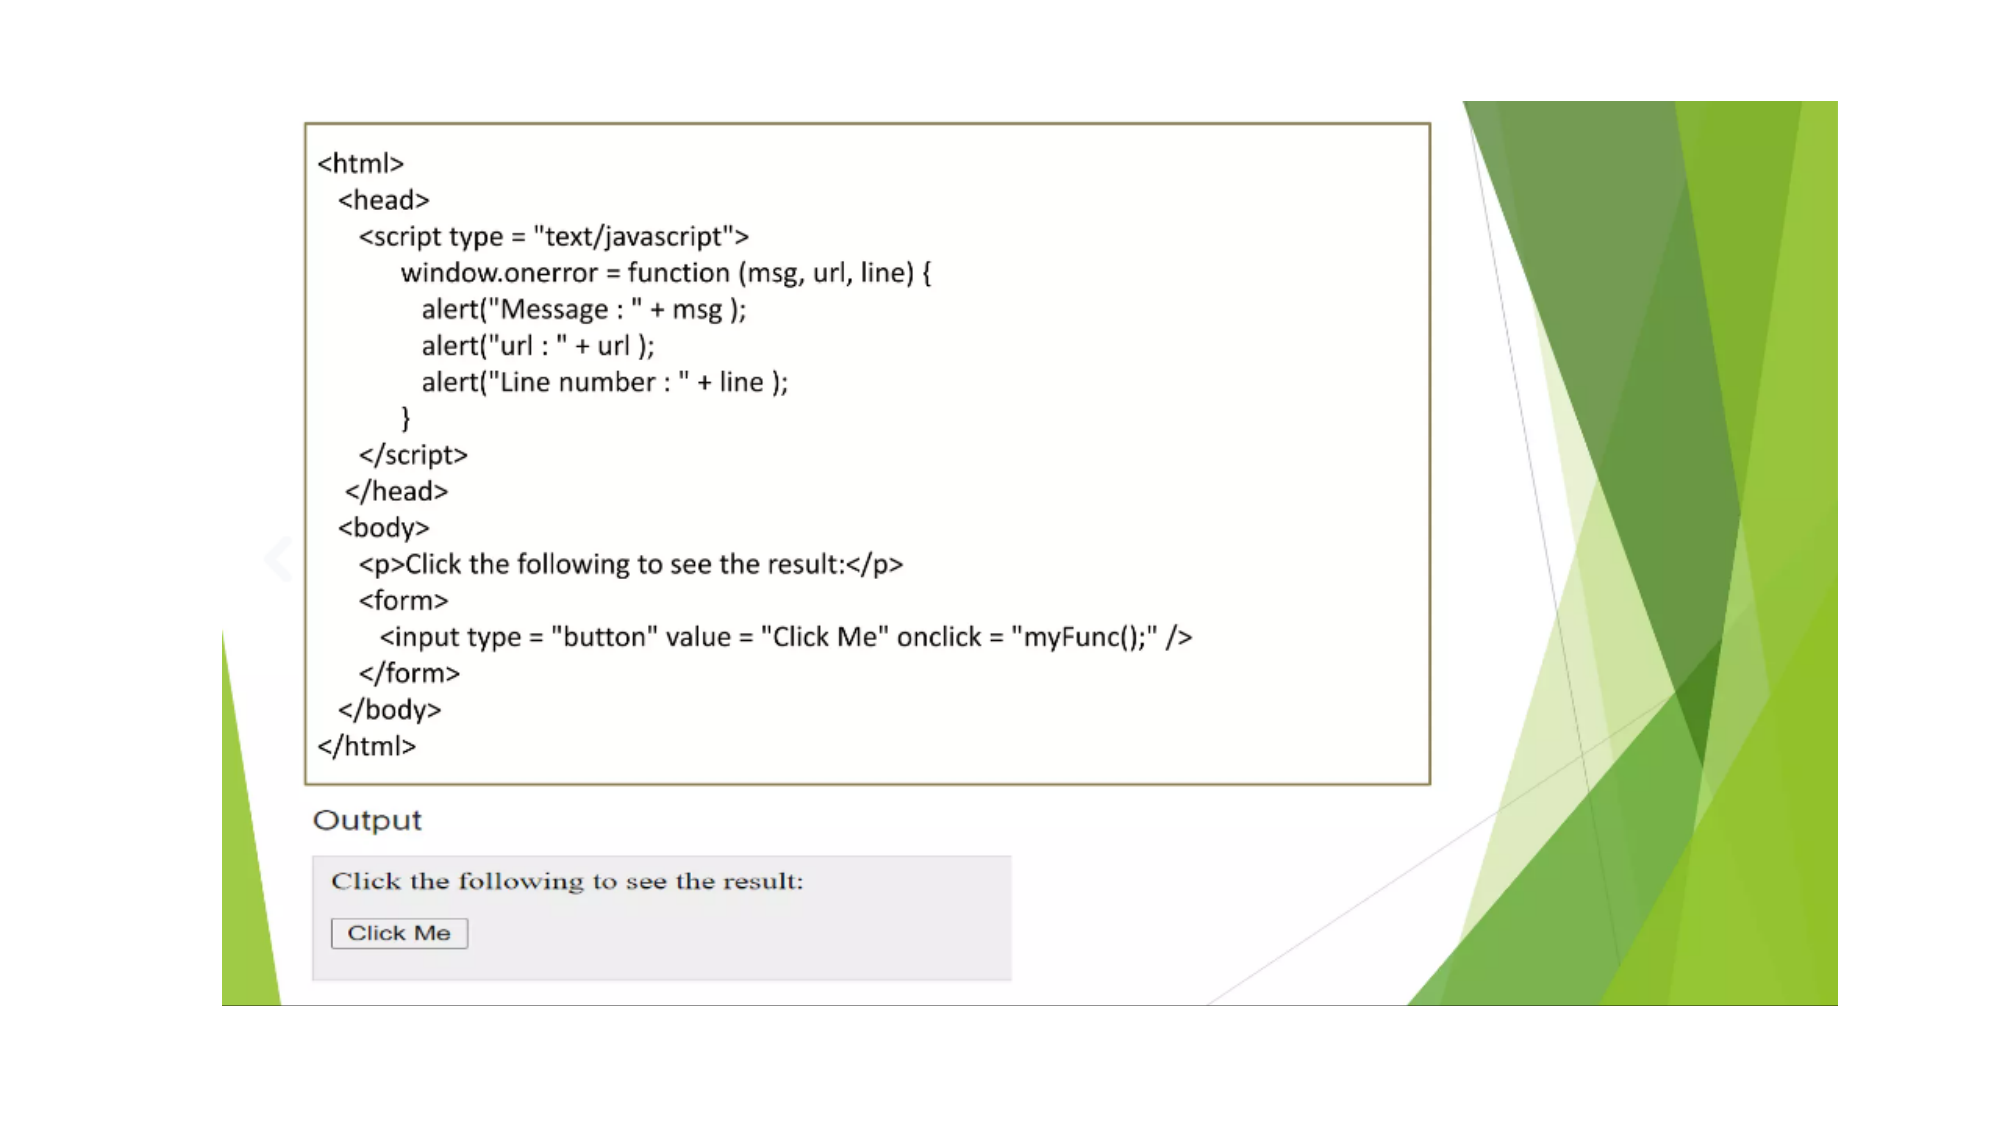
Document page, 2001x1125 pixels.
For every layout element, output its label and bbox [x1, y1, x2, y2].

picture [190, 101, 1838, 1006]
